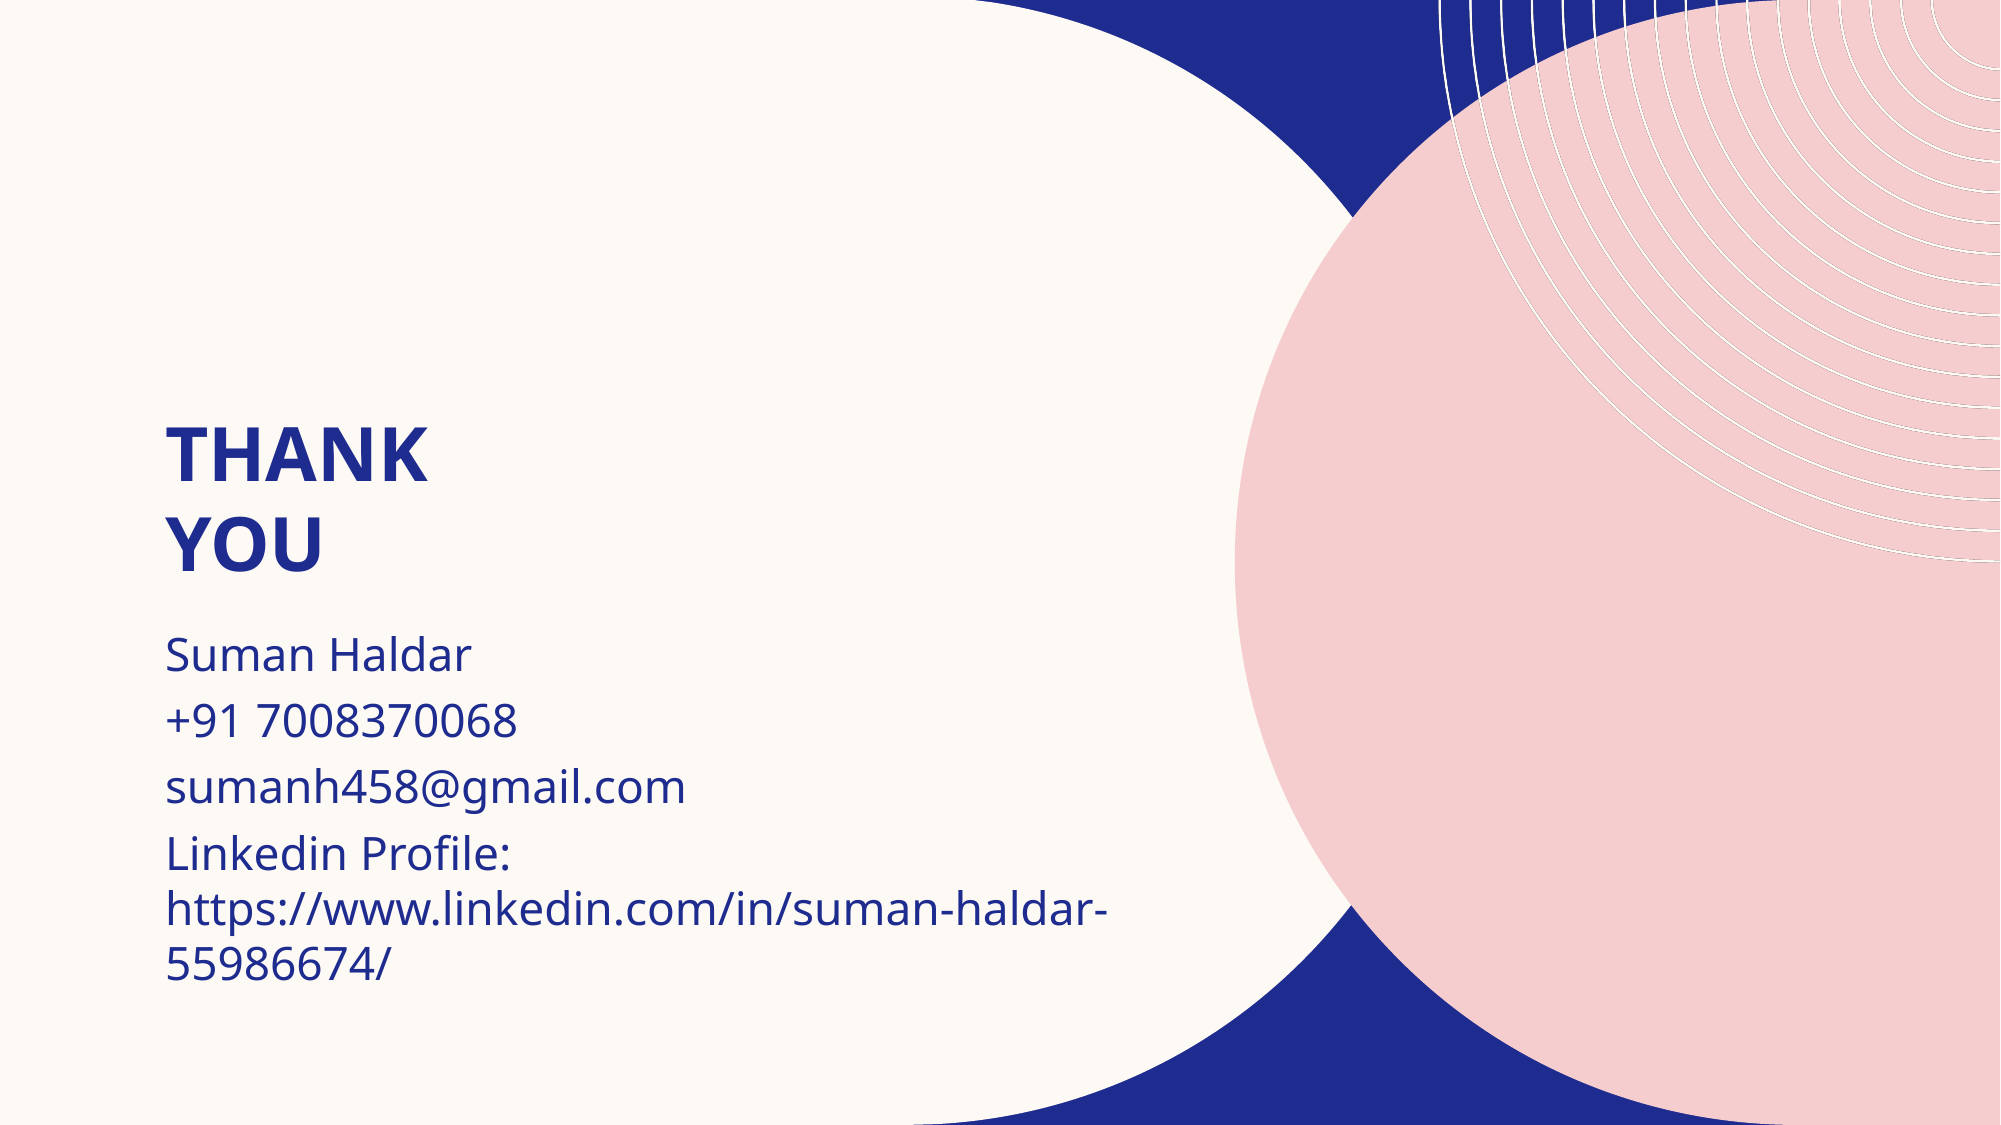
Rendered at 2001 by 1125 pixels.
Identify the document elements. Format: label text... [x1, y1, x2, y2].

subtitle Suman Haldar +91 7008370068 sumanh458@gmail.com Linkedin Profile: https://www.linkedin.com/in/suman-haldar-55986674/ [150, 625, 1188, 993]
title Thank you [150, 139, 1088, 587]
picture [1438, 0, 2001, 563]
